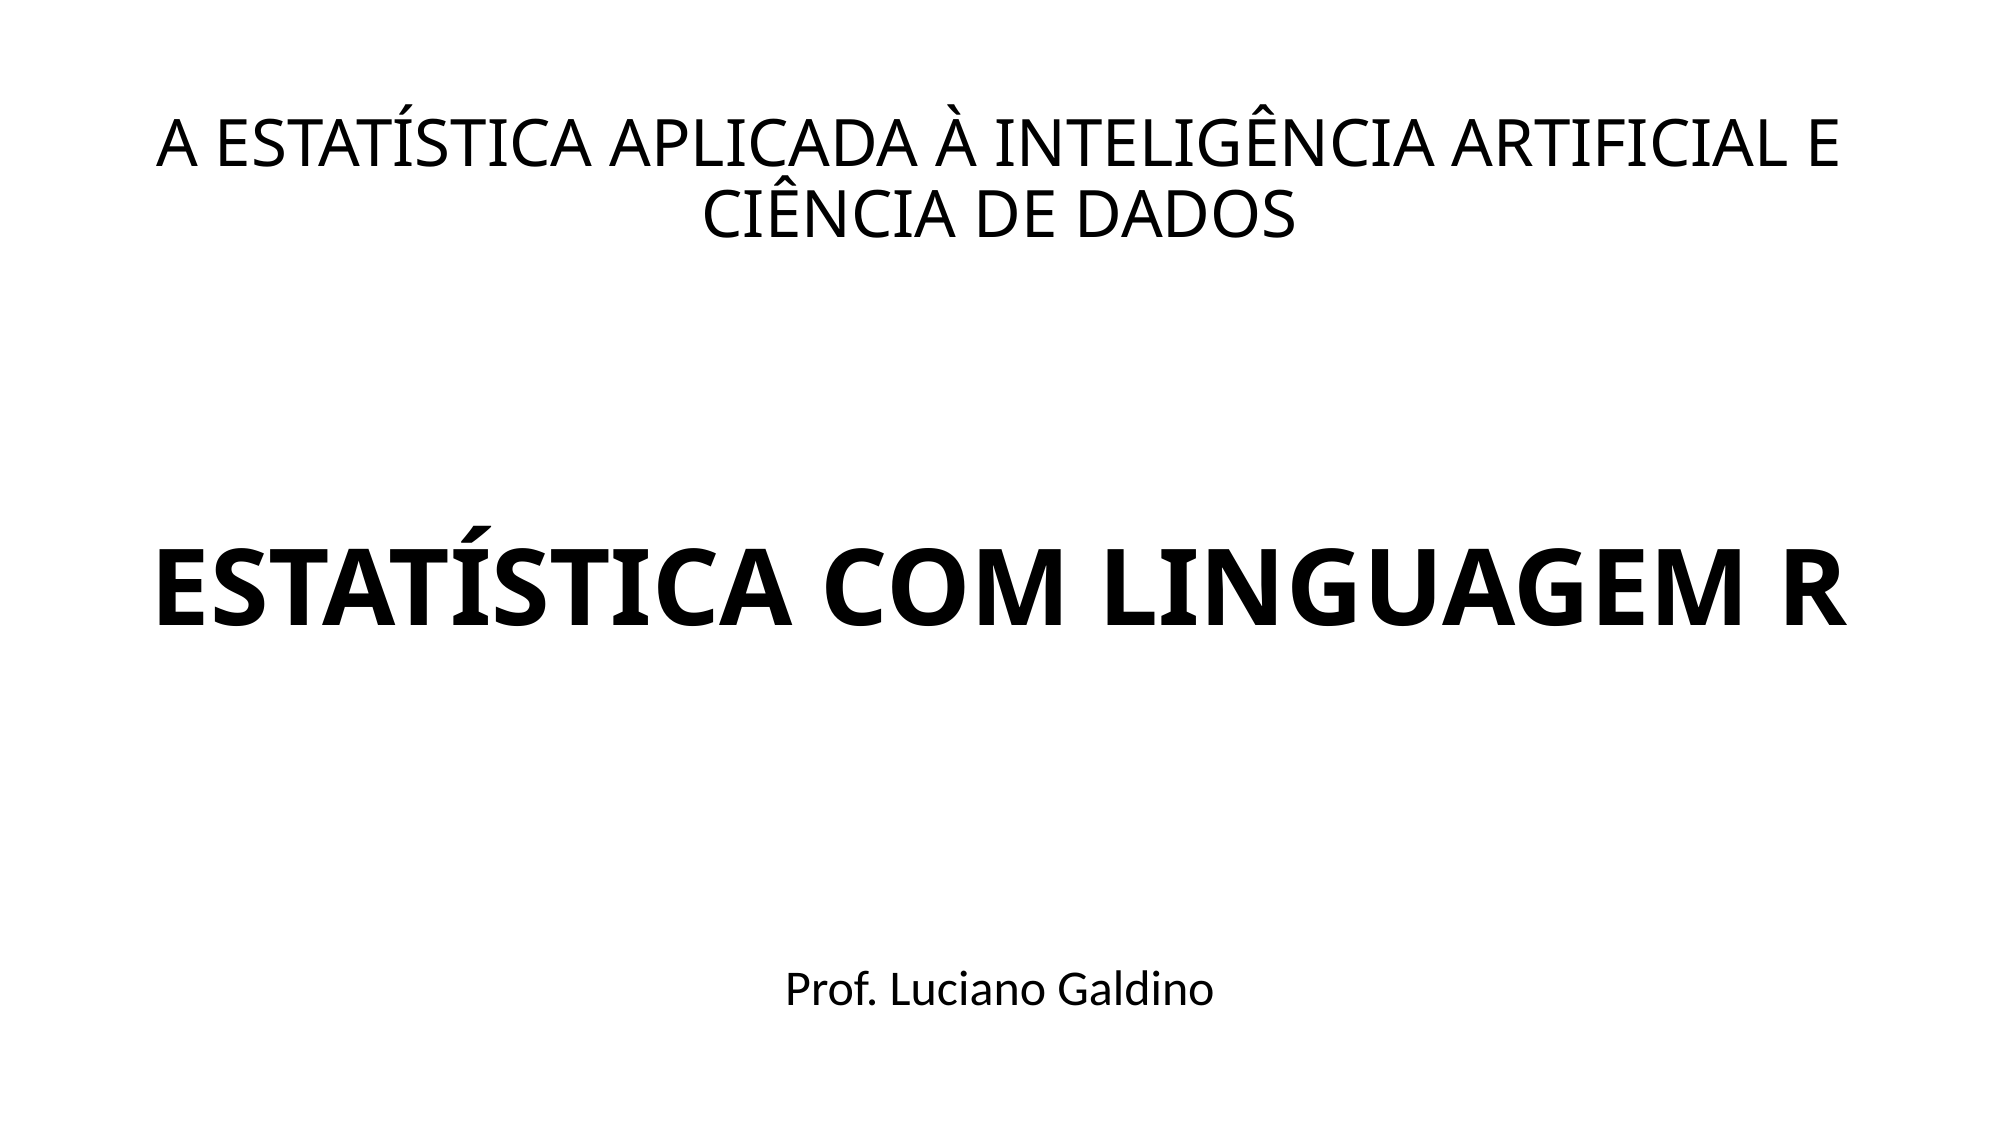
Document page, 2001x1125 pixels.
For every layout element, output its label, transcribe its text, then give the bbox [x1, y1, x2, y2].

text_box A ESTATÍSTICA APLICADA À INTELIGÊNCIA ARTIFICIAL E CIÊNCIA DE DADOS ESTATÍSTICA COM LINGUAGEM R [132, 81, 1868, 656]
text_box Prof. Luciano Galdino [152, 955, 1848, 1044]
